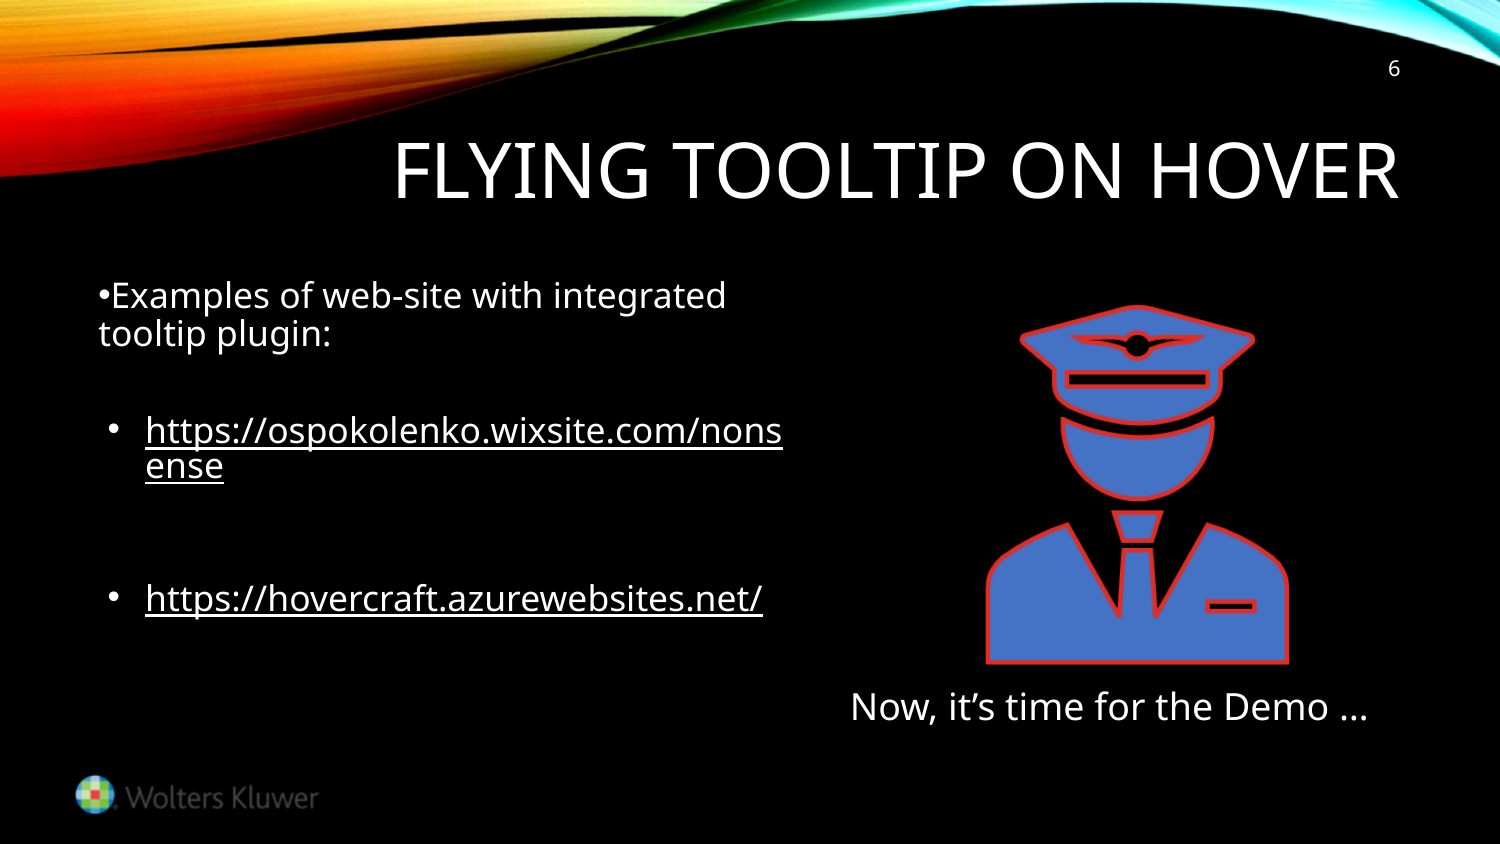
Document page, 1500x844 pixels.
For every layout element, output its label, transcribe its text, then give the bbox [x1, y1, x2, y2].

text_box Now, it’s time for the Demo … [835, 675, 1440, 736]
picture [0, 0, 1500, 178]
picture [57, 757, 338, 833]
text_box Examples of web-site with integrated tooltip plugin: https://ospokolenko.wixsite.com/nonsense https://hovercraft.azurewebsites.net/ [83, 269, 799, 766]
text_box Flying tooltip on hover [356, 178, 1416, 253]
picture [913, 279, 1362, 728]
